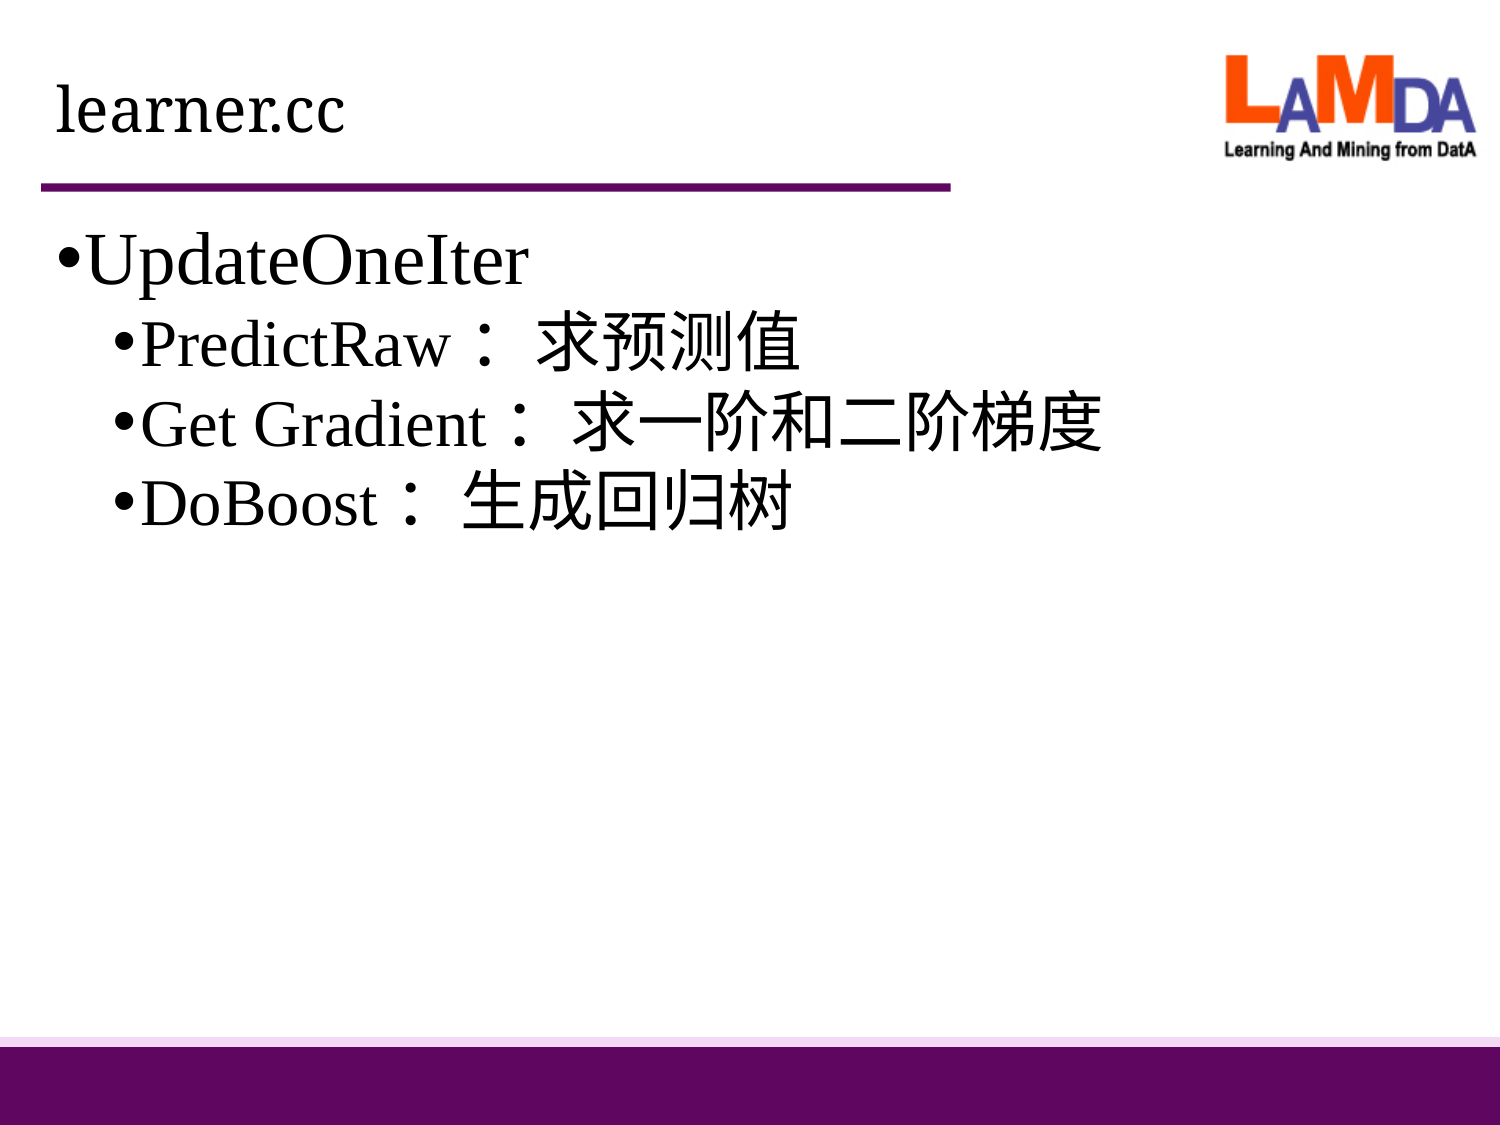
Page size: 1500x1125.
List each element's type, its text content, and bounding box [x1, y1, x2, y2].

picture [1212, 46, 1493, 180]
title learner.cc [40, 52, 1214, 173]
picture [0, 1047, 1500, 1125]
list UpdateOneIter PredictRaw：求预测值 Get Gradient：求一阶和二阶梯度 DoBoost：生成回归树 [41, 212, 1475, 1028]
